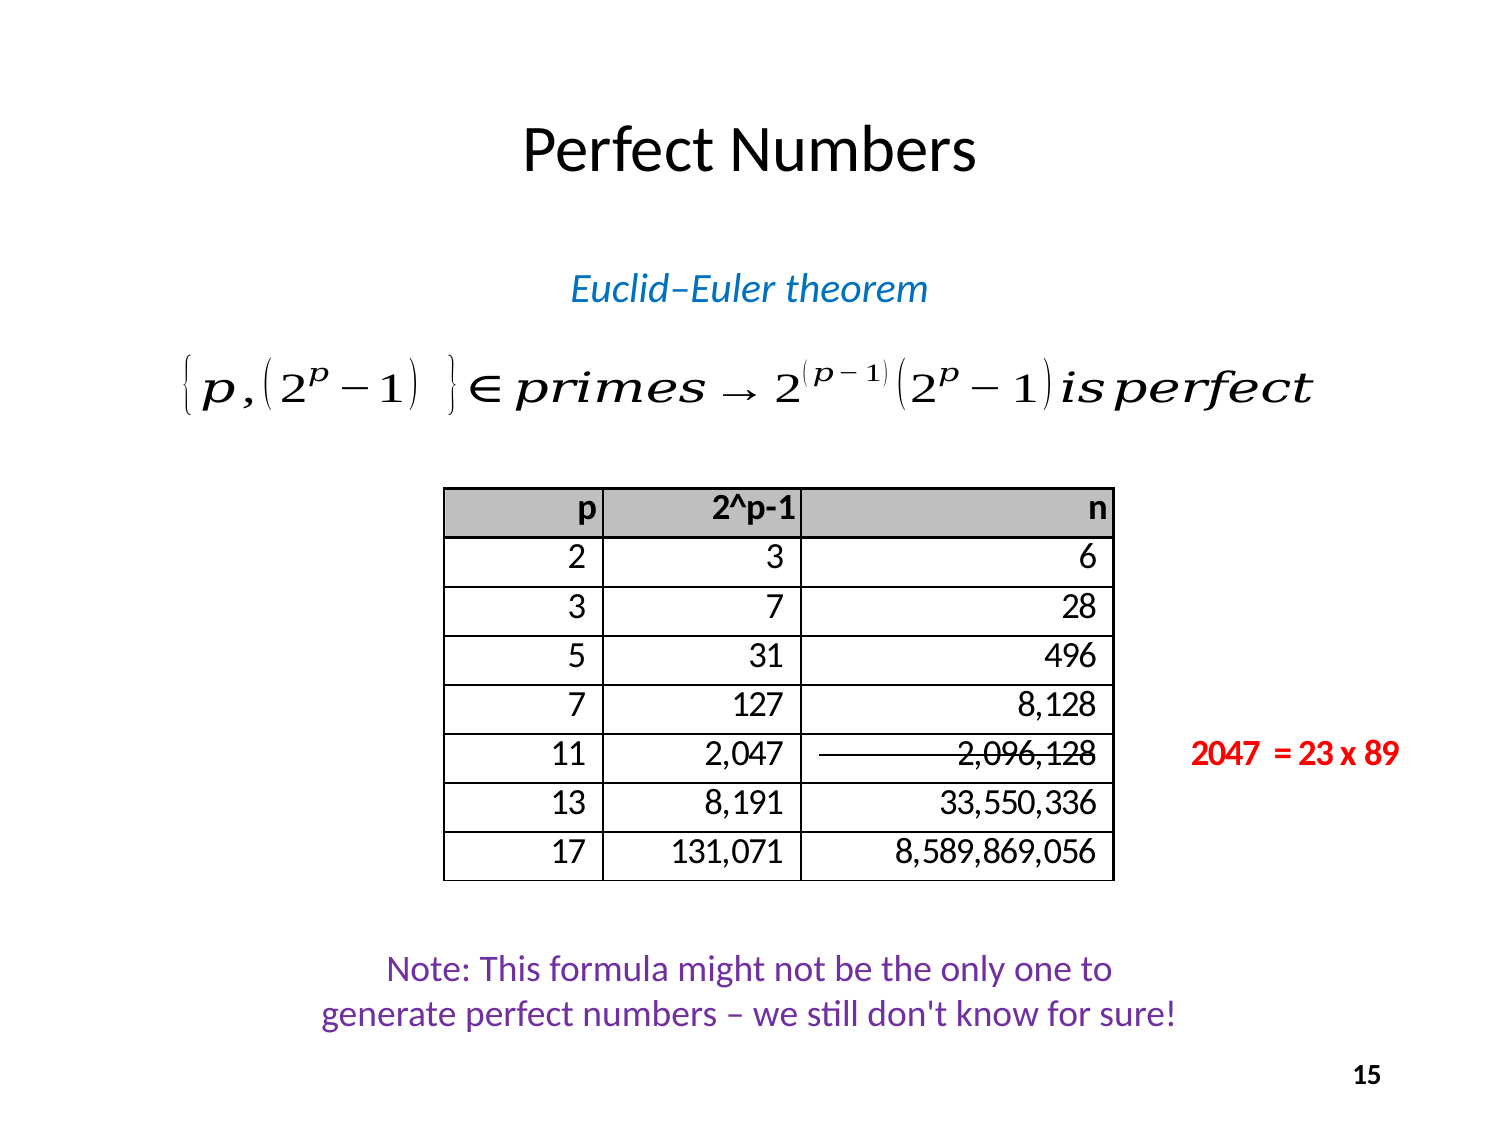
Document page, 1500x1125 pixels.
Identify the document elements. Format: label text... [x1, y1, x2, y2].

picture [442, 487, 1431, 883]
title Perfect Numbers [103, 59, 1397, 241]
slide_number 15 [1059, 1042, 1397, 1103]
text_box Note: This formula might not be the only one to generate perfect numbers – we still don't know for sure! [301, 936, 1199, 1042]
text_box Euclid–Euler theorem [515, 253, 985, 318]
